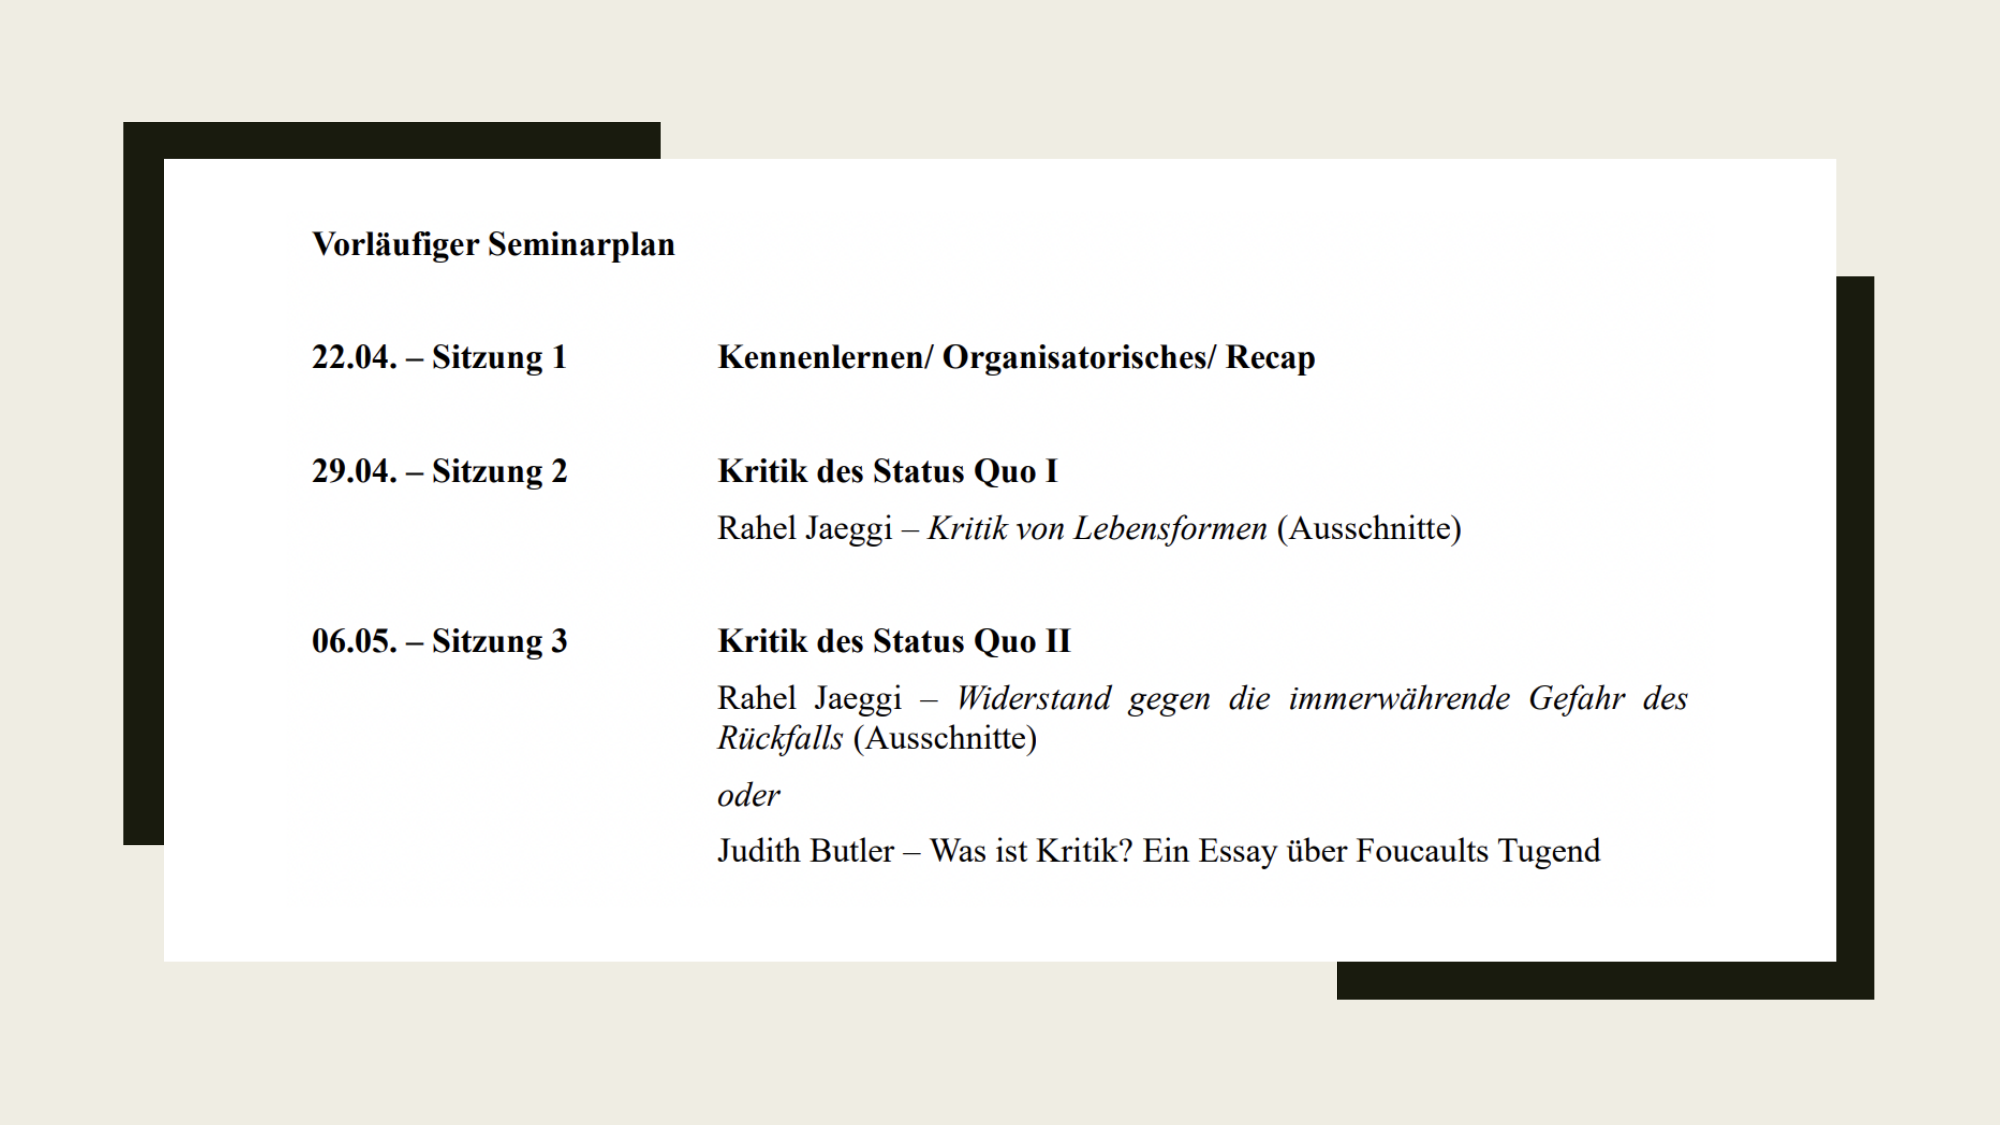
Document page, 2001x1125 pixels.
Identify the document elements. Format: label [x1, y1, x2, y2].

picture [286, 211, 1715, 908]
text_box [0, 0, 2000, 1125]
text_box [123, 122, 1875, 1000]
